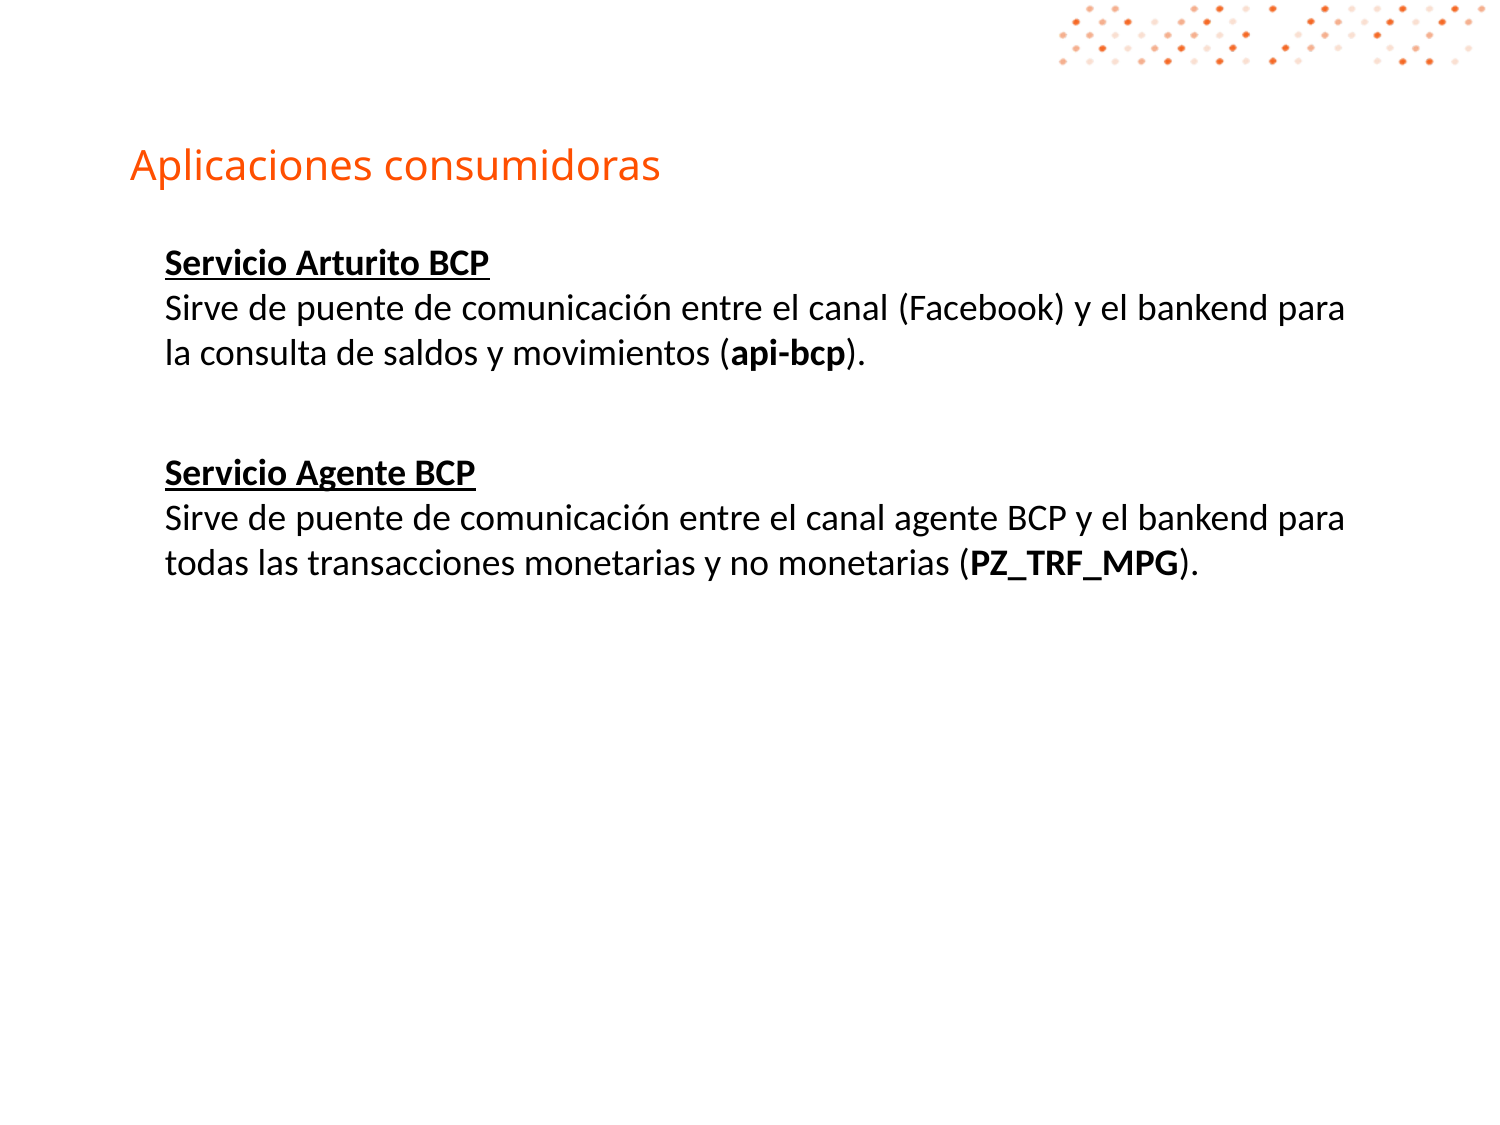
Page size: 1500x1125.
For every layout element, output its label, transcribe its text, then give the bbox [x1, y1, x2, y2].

title Aplicaciones consumidoras [115, 136, 1382, 219]
text_box Servicio Agente BCP Sirve de puente de comunicación entre el canal agente BCP y el bankend para todas las transacciones monetarias y no monetarias (PZ_TRF_MPG). [149, 440, 1362, 591]
picture [1050, 0, 1500, 74]
text_box Servicio Arturito BCP Sirve de puente de comunicación entre el canal (Facebook) y el bankend para la consulta de saldos y movimientos (api-bcp). [149, 230, 1362, 380]
